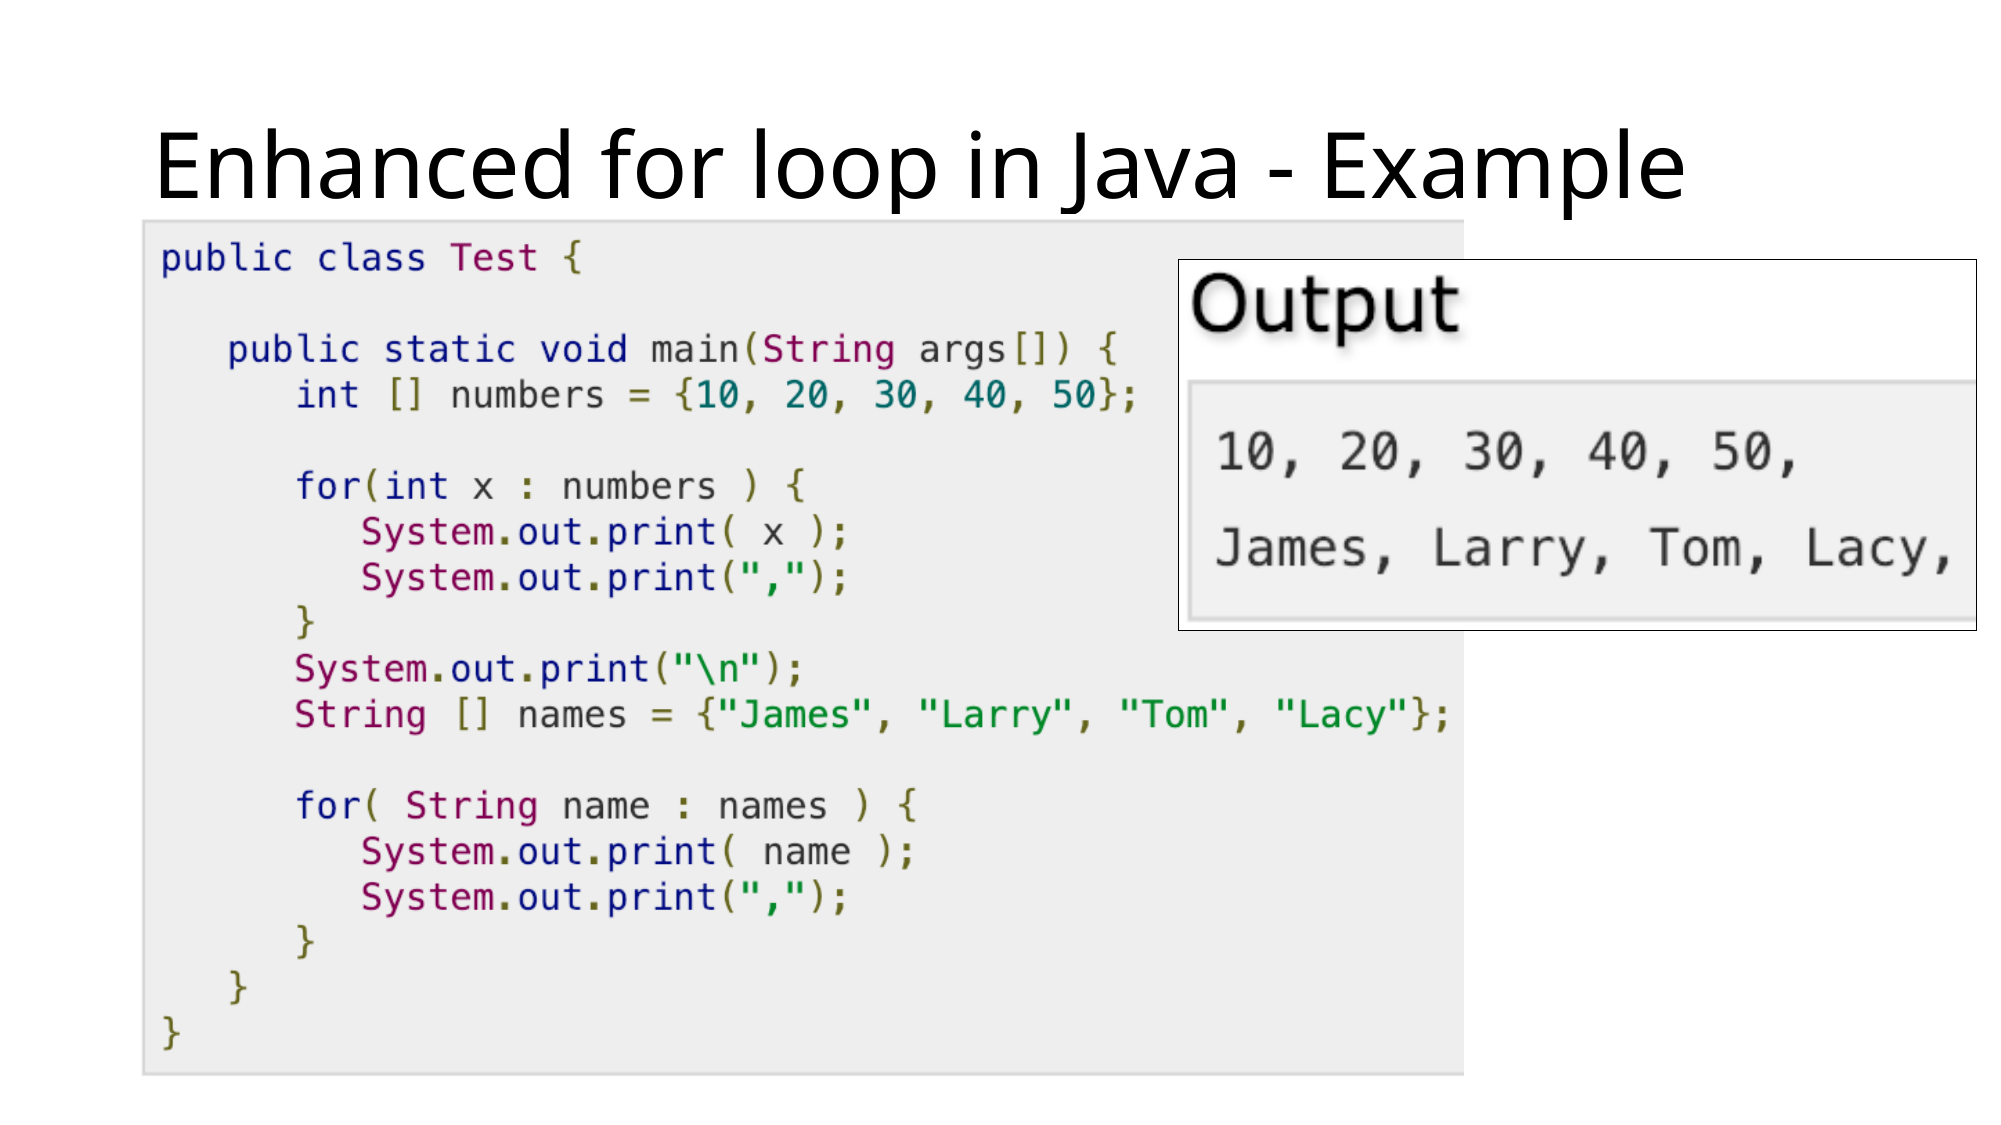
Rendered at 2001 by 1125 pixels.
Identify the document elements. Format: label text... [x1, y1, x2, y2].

picture [137, 214, 1977, 1083]
title Enhanced for loop in Java - Example [137, 59, 1863, 259]
